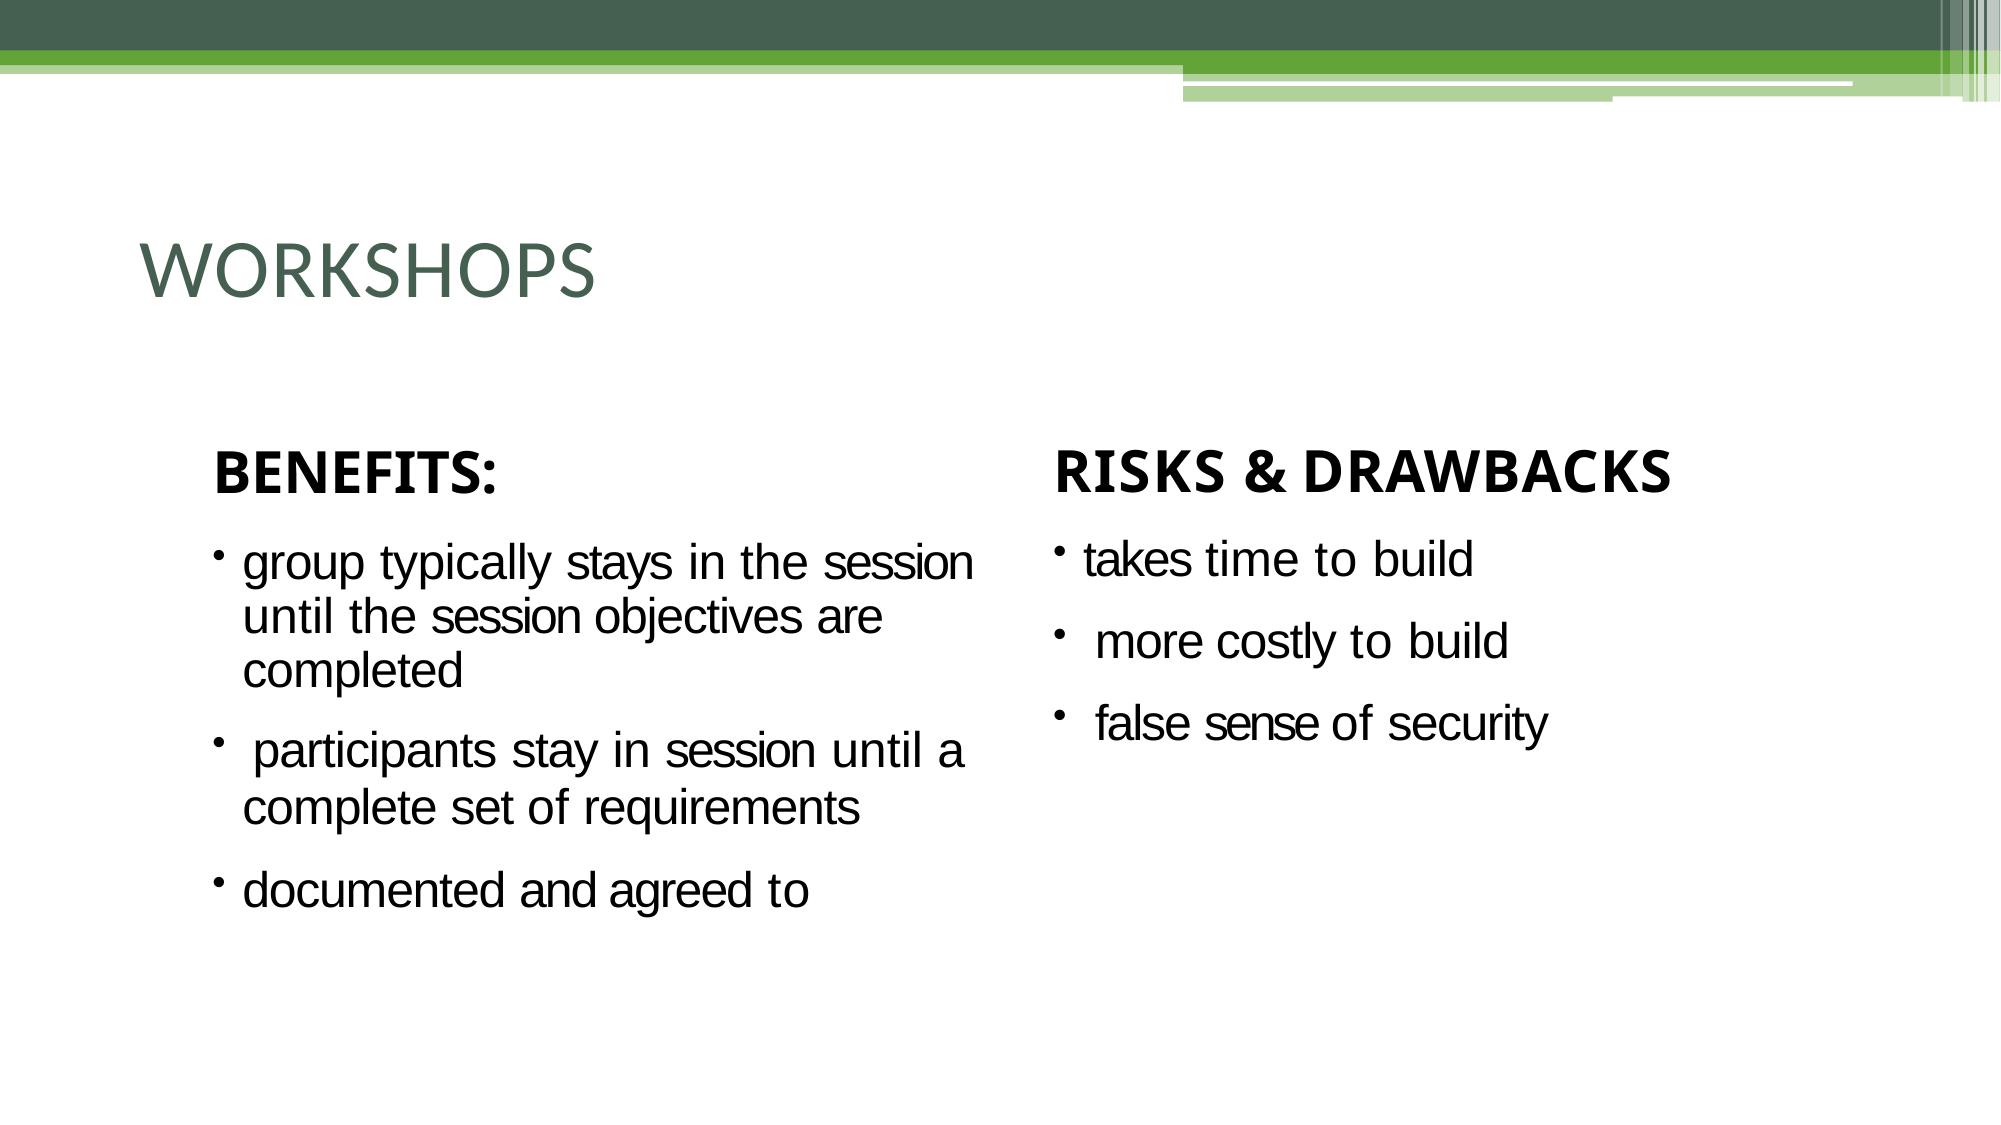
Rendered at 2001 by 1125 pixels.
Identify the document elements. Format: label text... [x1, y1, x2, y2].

text_box RISKS & DRAWBACKS takes time to build more costly to build false sense of security [1051, 405, 1753, 751]
text_box BENEFITS: group typically stays in the session until the session objectives are completed participants stay in session until a complete set of requirements documented and agreed to [210, 405, 1010, 918]
title WORKSHOPS [137, 212, 1515, 403]
